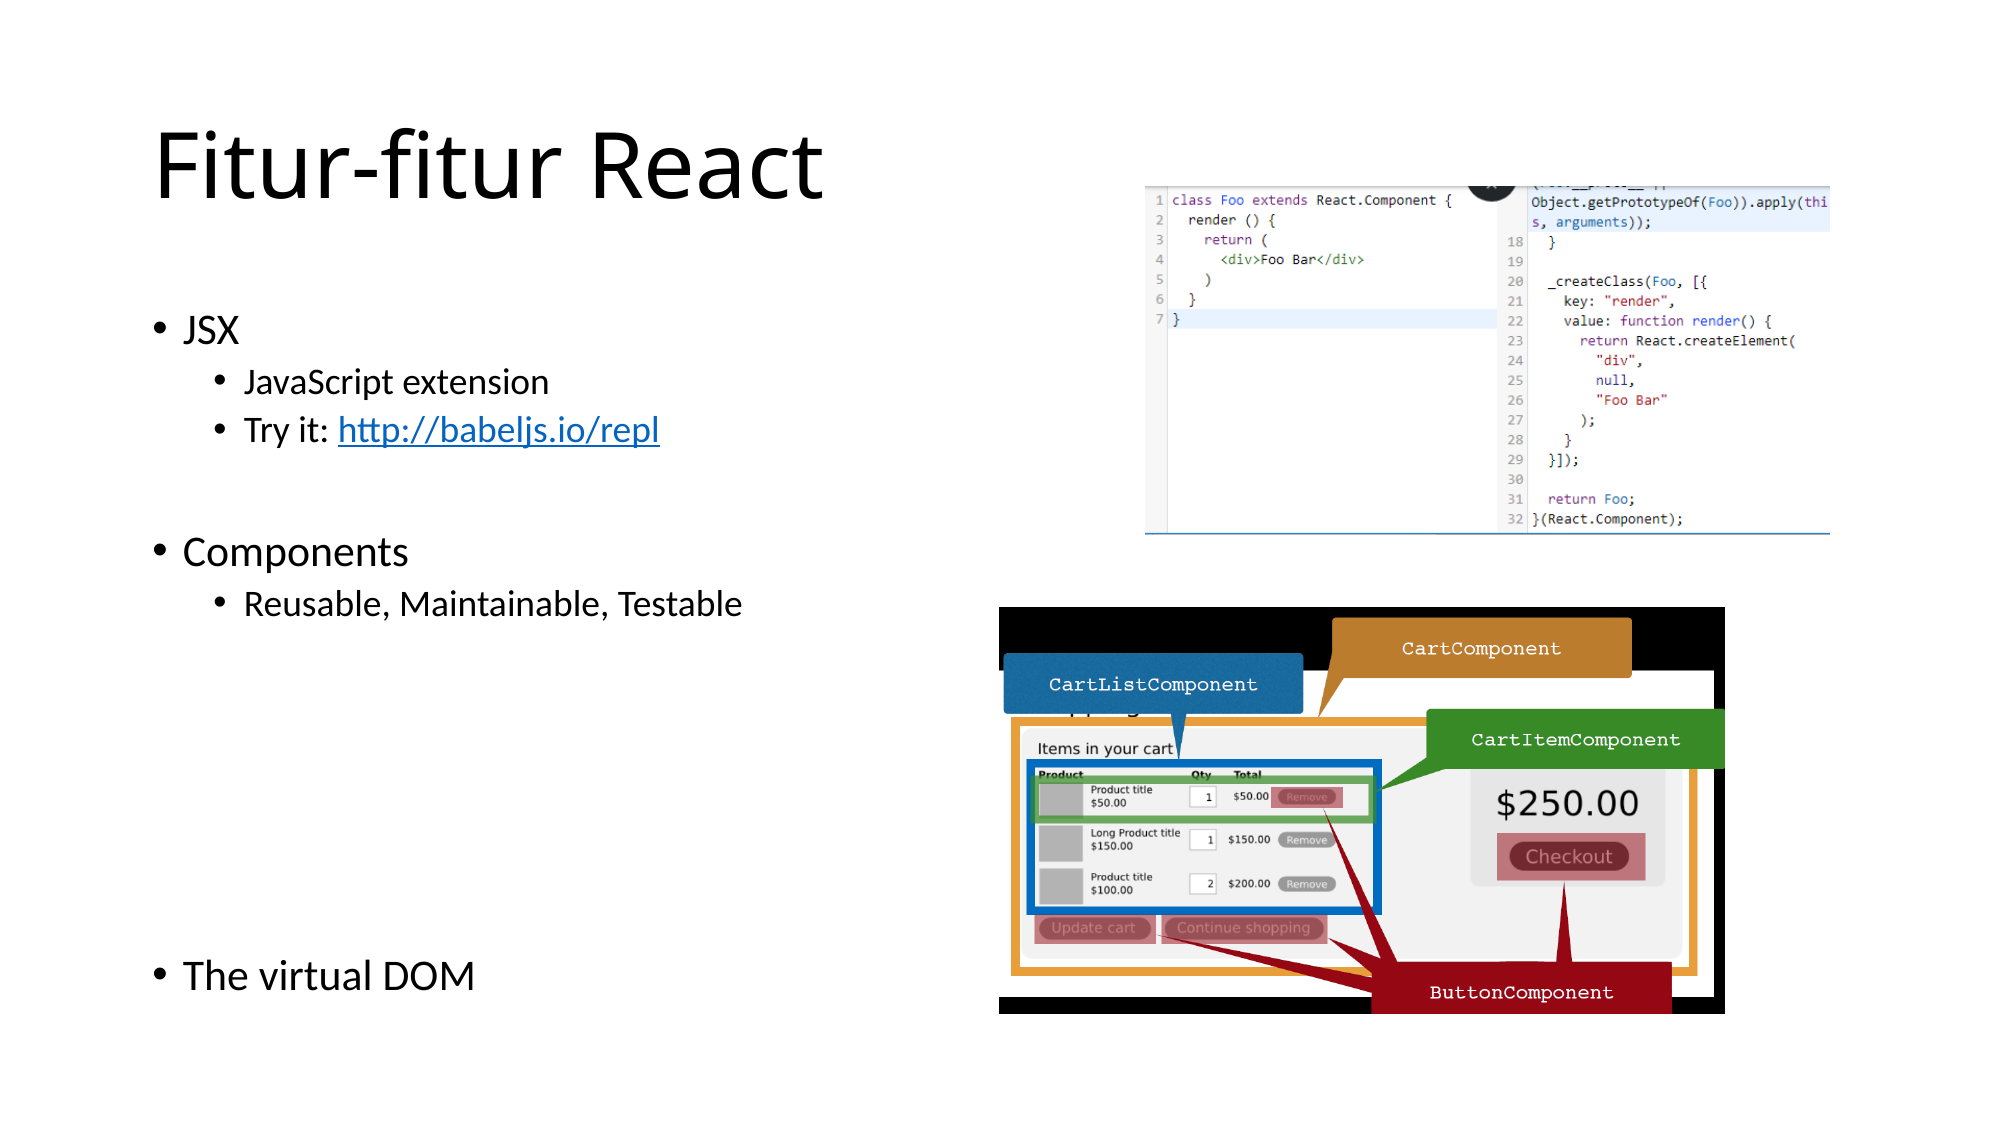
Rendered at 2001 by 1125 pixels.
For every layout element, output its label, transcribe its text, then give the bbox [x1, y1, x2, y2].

list JSX JavaScript extension Try it: http://babeljs.io/repl Components Reusable, Maintainable, Testable The virtual DOM [137, 299, 1863, 1014]
title Fitur-fitur React [137, 59, 1863, 278]
picture [1145, 186, 1830, 535]
picture [999, 607, 1725, 1014]
